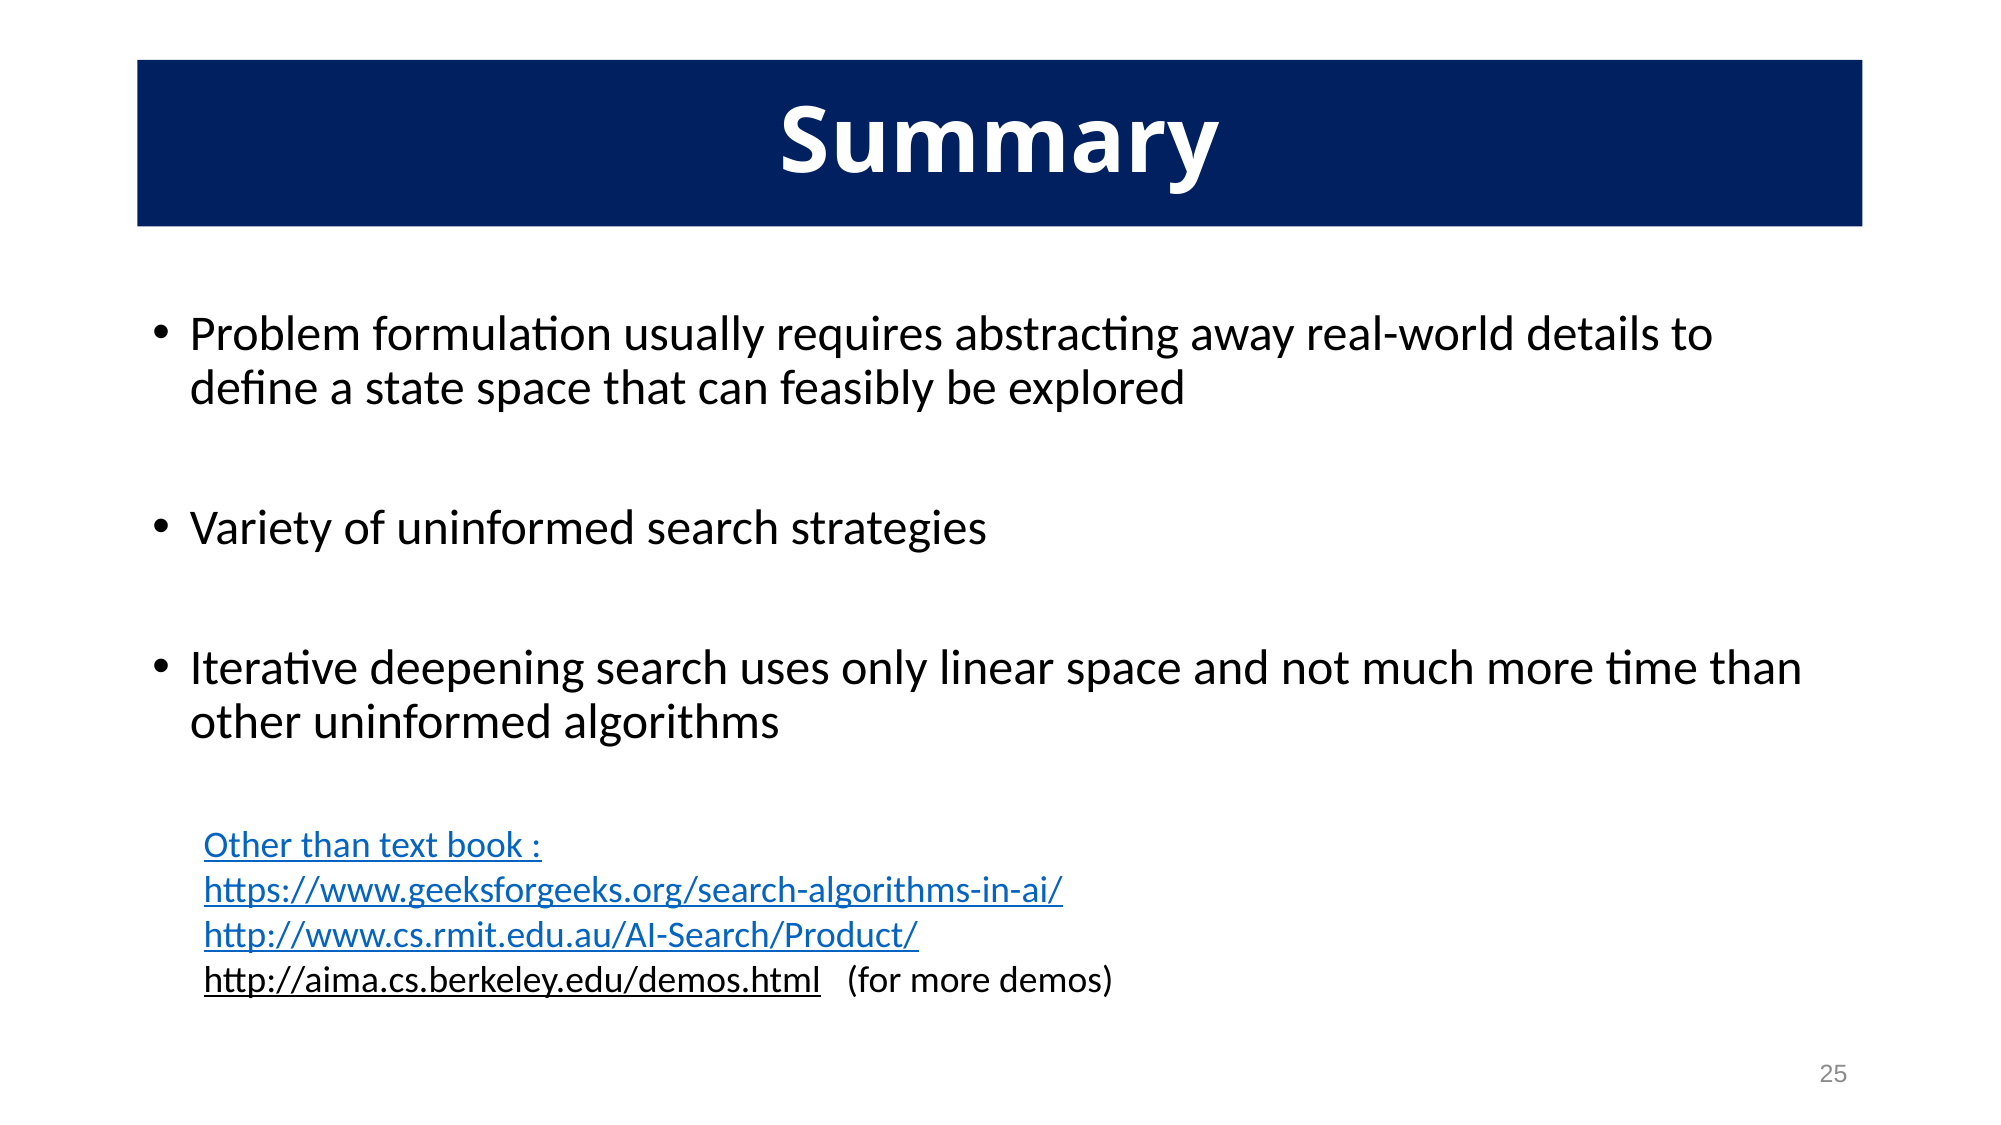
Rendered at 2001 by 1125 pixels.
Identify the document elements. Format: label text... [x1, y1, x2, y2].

text_box Other than text book : https://www.geeksforgeeks.org/search-algorithms-in-ai/ http://www.cs.rmit.edu.au/AI-Search/Product/ http://aima.cs.berkeley.edu/demos.html (for more demos) [188, 812, 1129, 1008]
slide_number 25 [1412, 1042, 1863, 1103]
title Summary [137, 59, 1863, 227]
list Problem formulation usually requires abstracting away real-world details to define a state space that can feasibly be explored Variety of uninformed search strategies Iterative deepening search uses only linear space and not much more time than other uninformed algorithms [137, 299, 1863, 1014]
